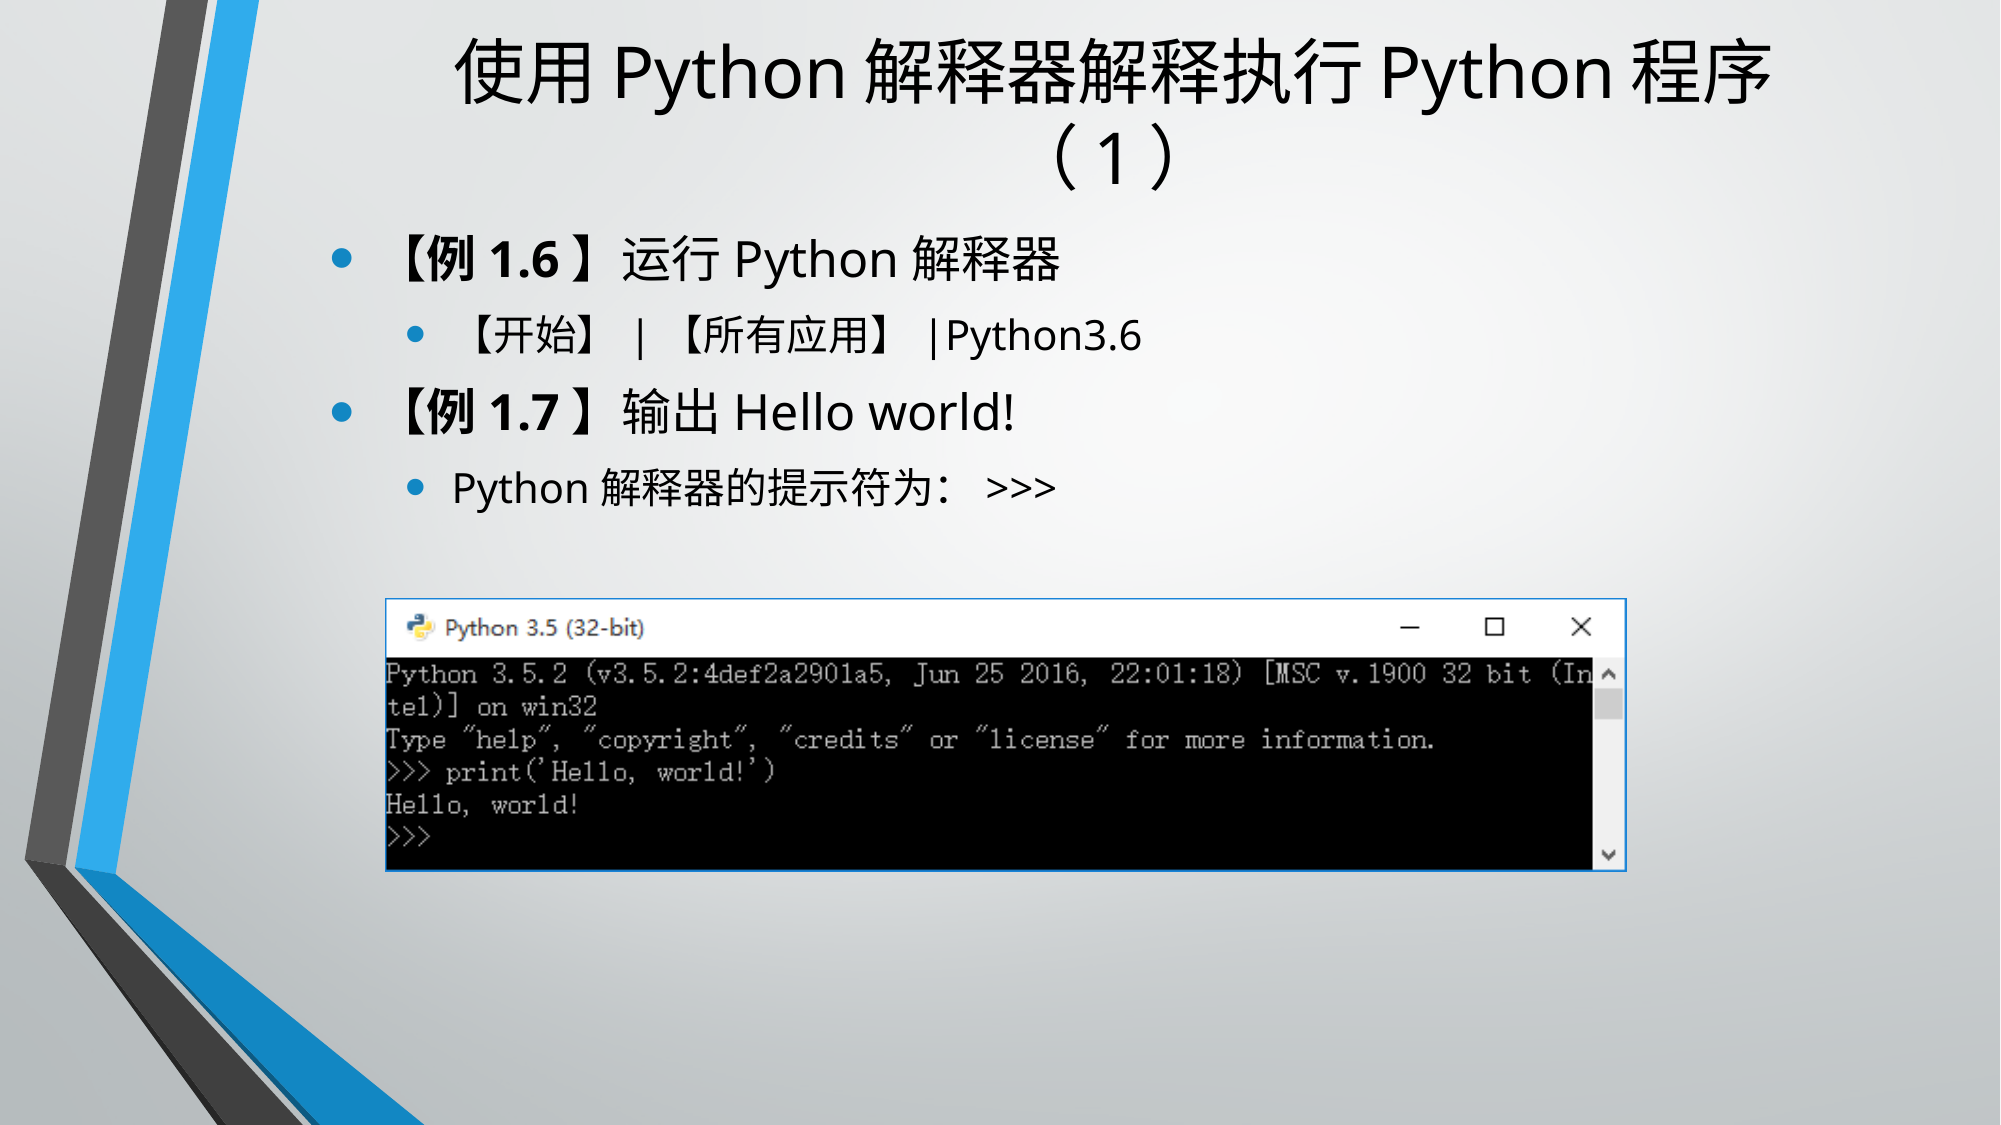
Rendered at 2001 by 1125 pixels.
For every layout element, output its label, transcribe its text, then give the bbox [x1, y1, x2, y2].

title 使用Python解释器解释执行Python程序（1） [362, 19, 1866, 207]
list 【例1.6】运行Python解释器 【开始】|【所有应用】|Python3.6 【例1.7】输出Hello world! Python解释器的提示符为：>>> [314, 220, 1697, 1094]
picture [385, 597, 1627, 872]
